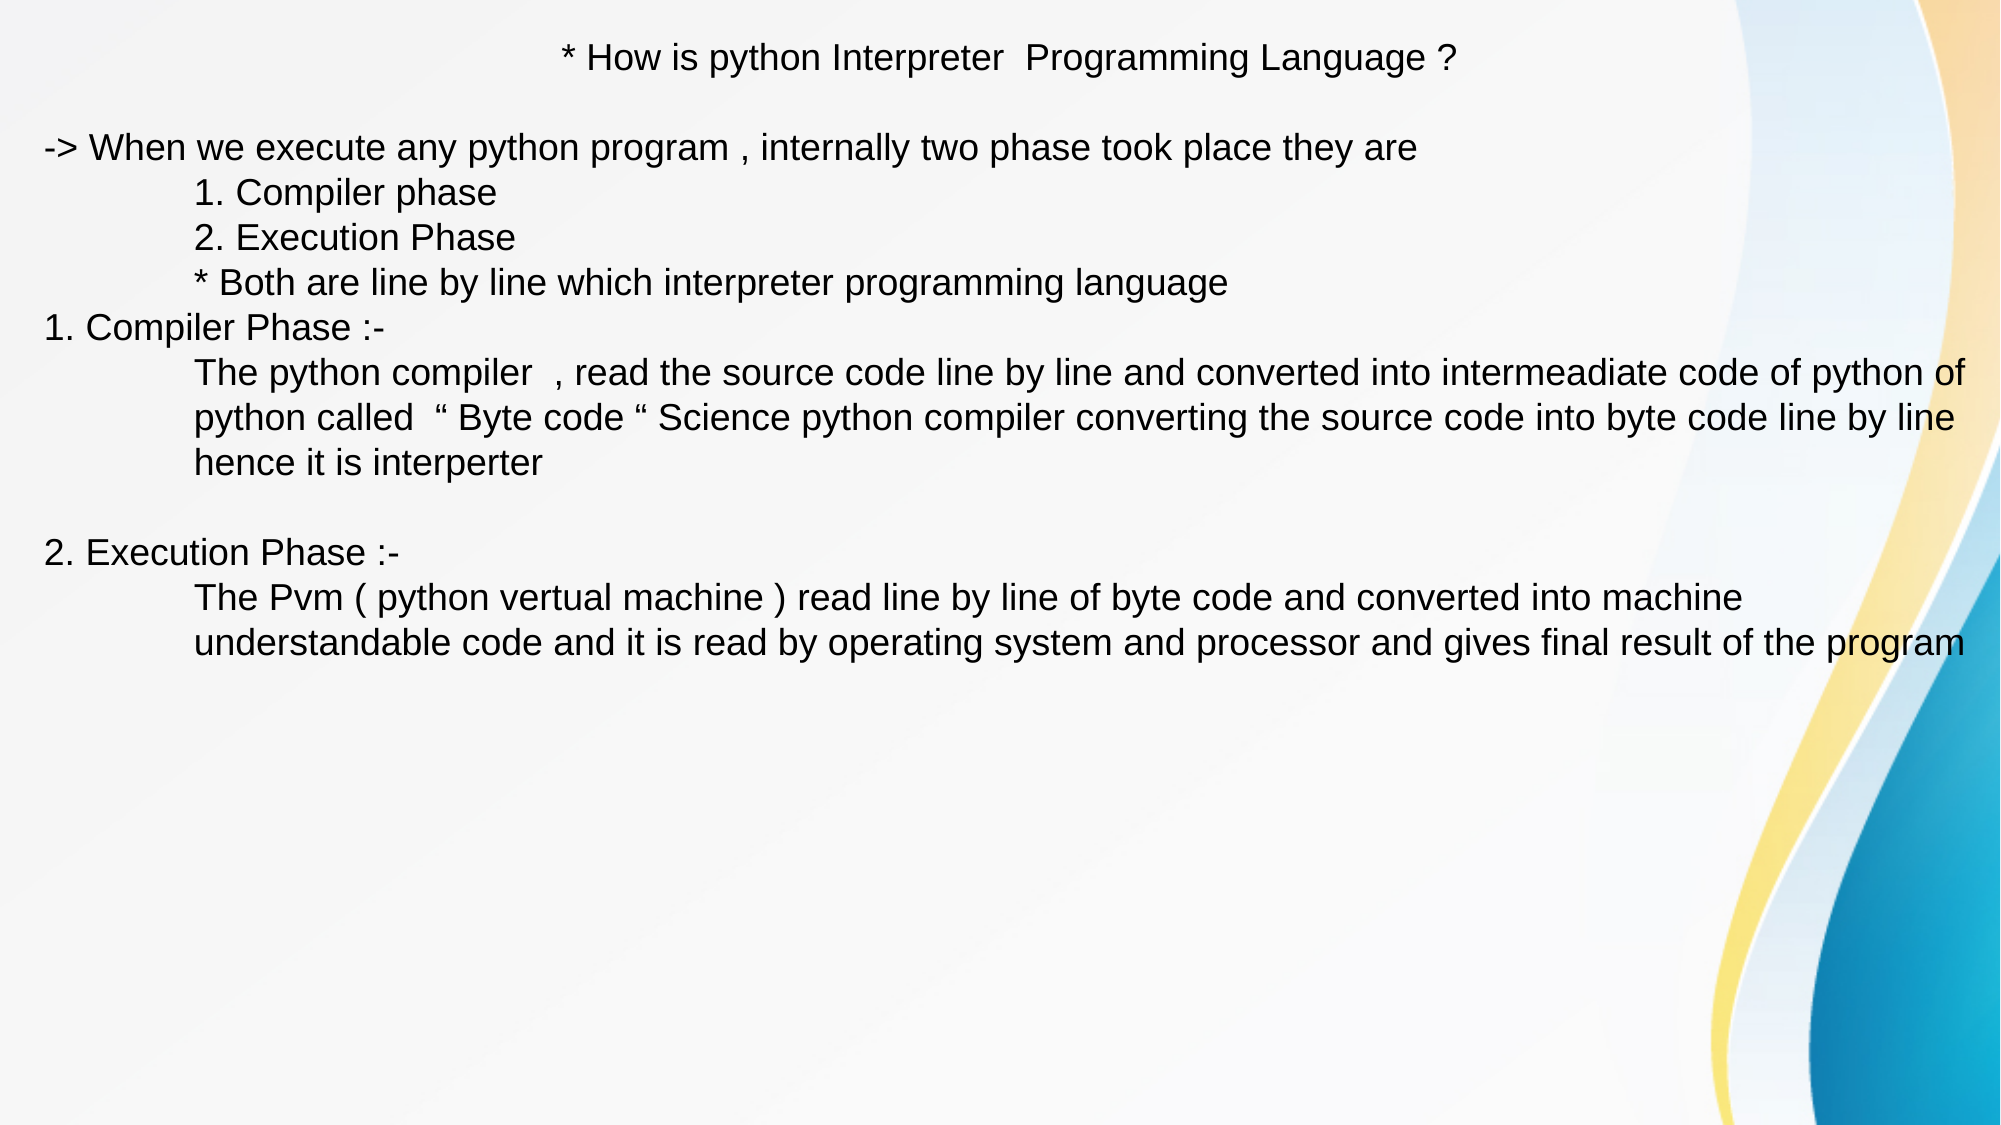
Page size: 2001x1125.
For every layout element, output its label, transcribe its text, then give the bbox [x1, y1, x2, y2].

text_box * How is python Interpreter Programming Language ? -> When we execute any python program , internally two phase took place they are 1. Compiler phase 2. Execution Phase * Both are line by line which interpreter programming language 1. Compiler Phase :- The python compiler , read the source code line by line and converted into intermeadiate code of python of python called “ Byte code “ Science python compiler converting the source code into byte code line by line hence it is interperter 2. Execution Phase :- The Pvm ( python vertual machine ) read line by line of byte code and converted into machine understandable code and it is read by operating system and processor and gives final result of the program [29, 25, 1991, 671]
picture [0, 0, 2001, 1125]
